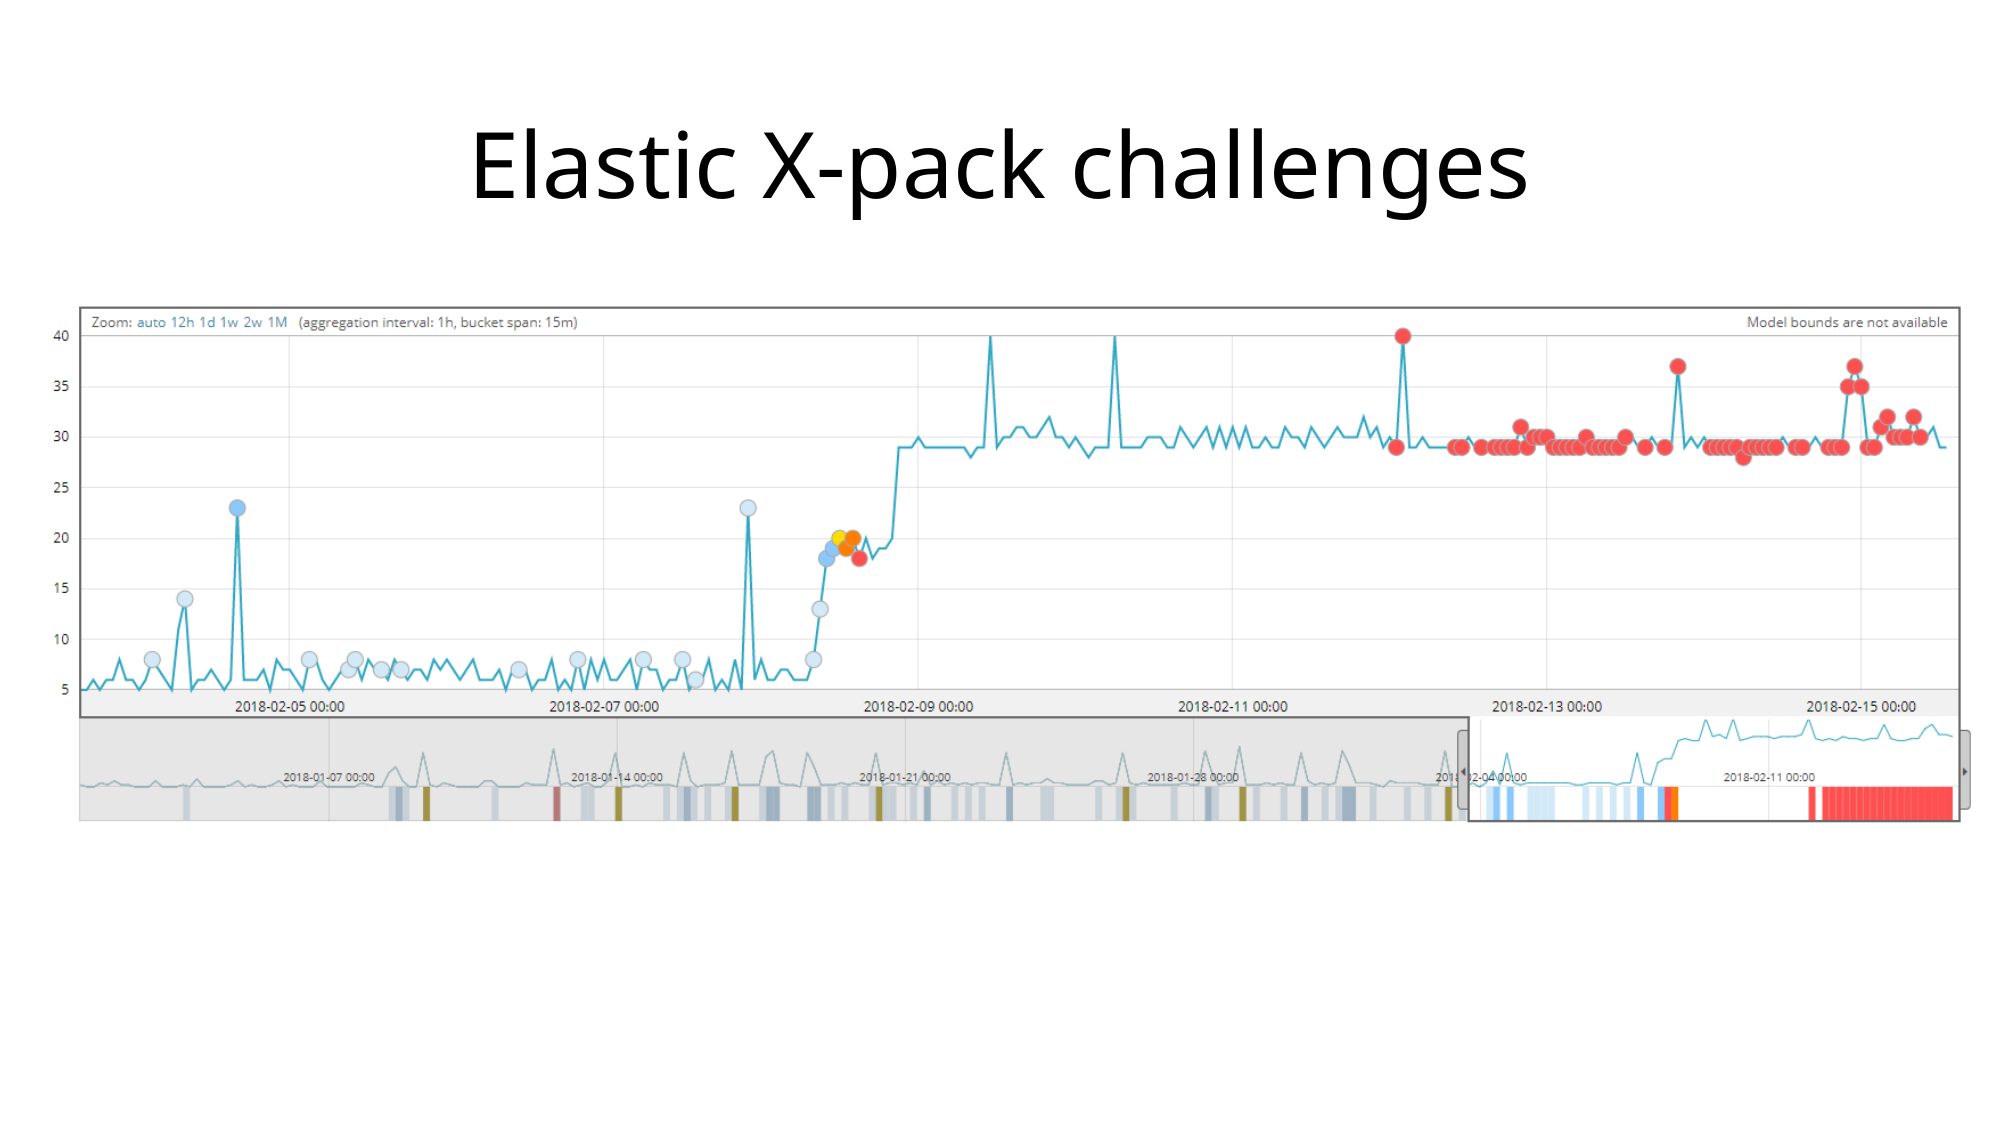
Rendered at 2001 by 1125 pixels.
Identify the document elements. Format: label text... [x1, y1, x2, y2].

title Elastic X-pack challenges [137, 59, 1863, 278]
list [29, 289, 1971, 839]
